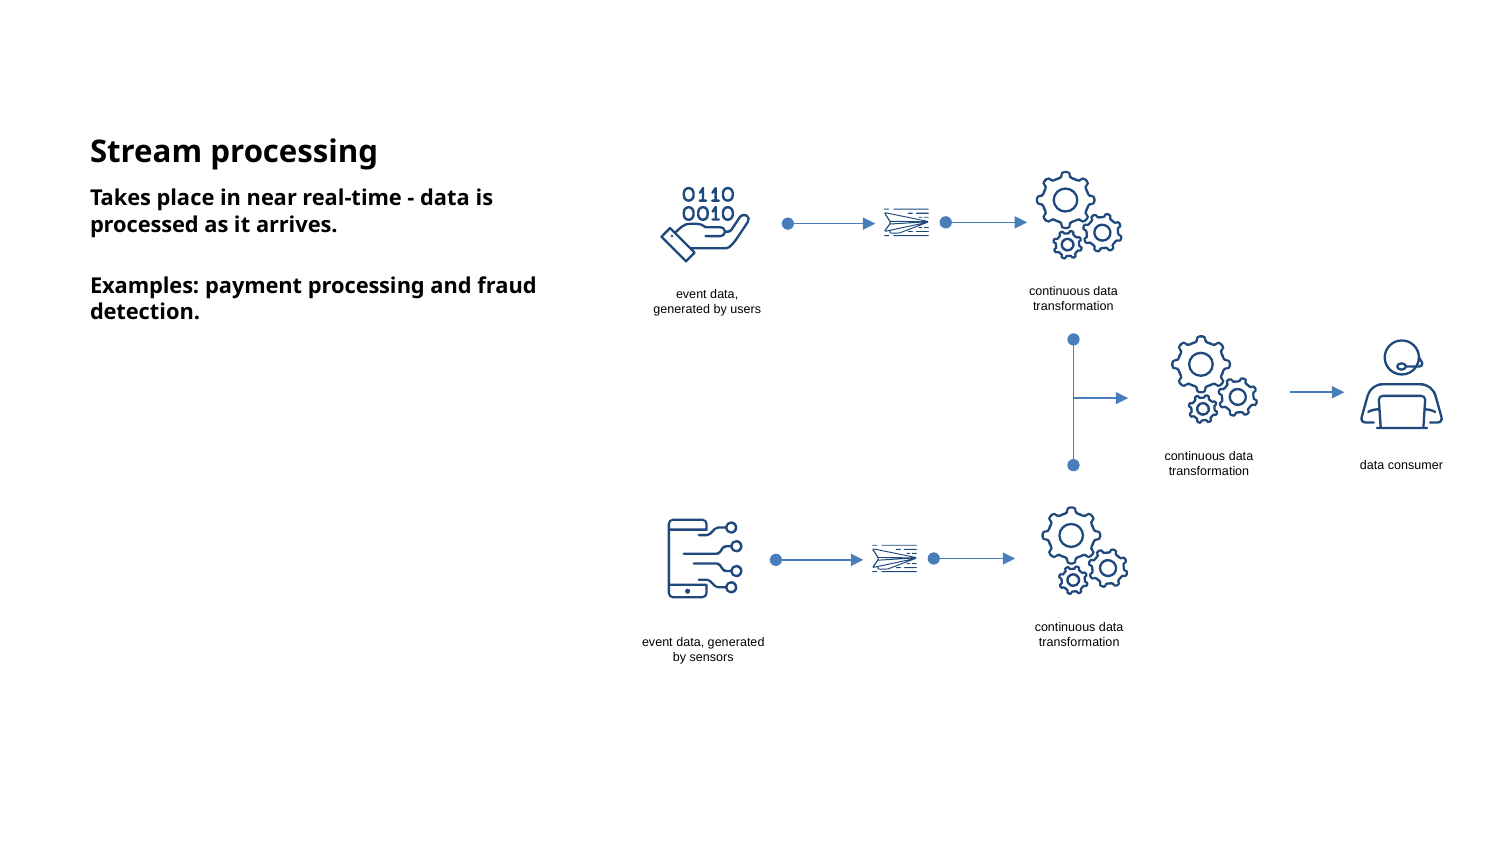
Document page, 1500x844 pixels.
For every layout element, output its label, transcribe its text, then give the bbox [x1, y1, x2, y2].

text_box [636, 186, 779, 325]
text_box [1127, 334, 1290, 486]
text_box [626, 518, 781, 673]
text_box [1383, 339, 1424, 376]
title Stream processing [75, 33, 569, 176]
text_box [1360, 383, 1443, 424]
list Takes place in near real-time - data is processed as it arrives. Examples: payment processing and fraud detection. [75, 176, 569, 754]
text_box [787, 208, 987, 237]
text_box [992, 170, 1155, 322]
text_box [1367, 394, 1437, 430]
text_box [775, 544, 993, 573]
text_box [998, 506, 1161, 658]
text_box data consumer [1320, 449, 1483, 479]
